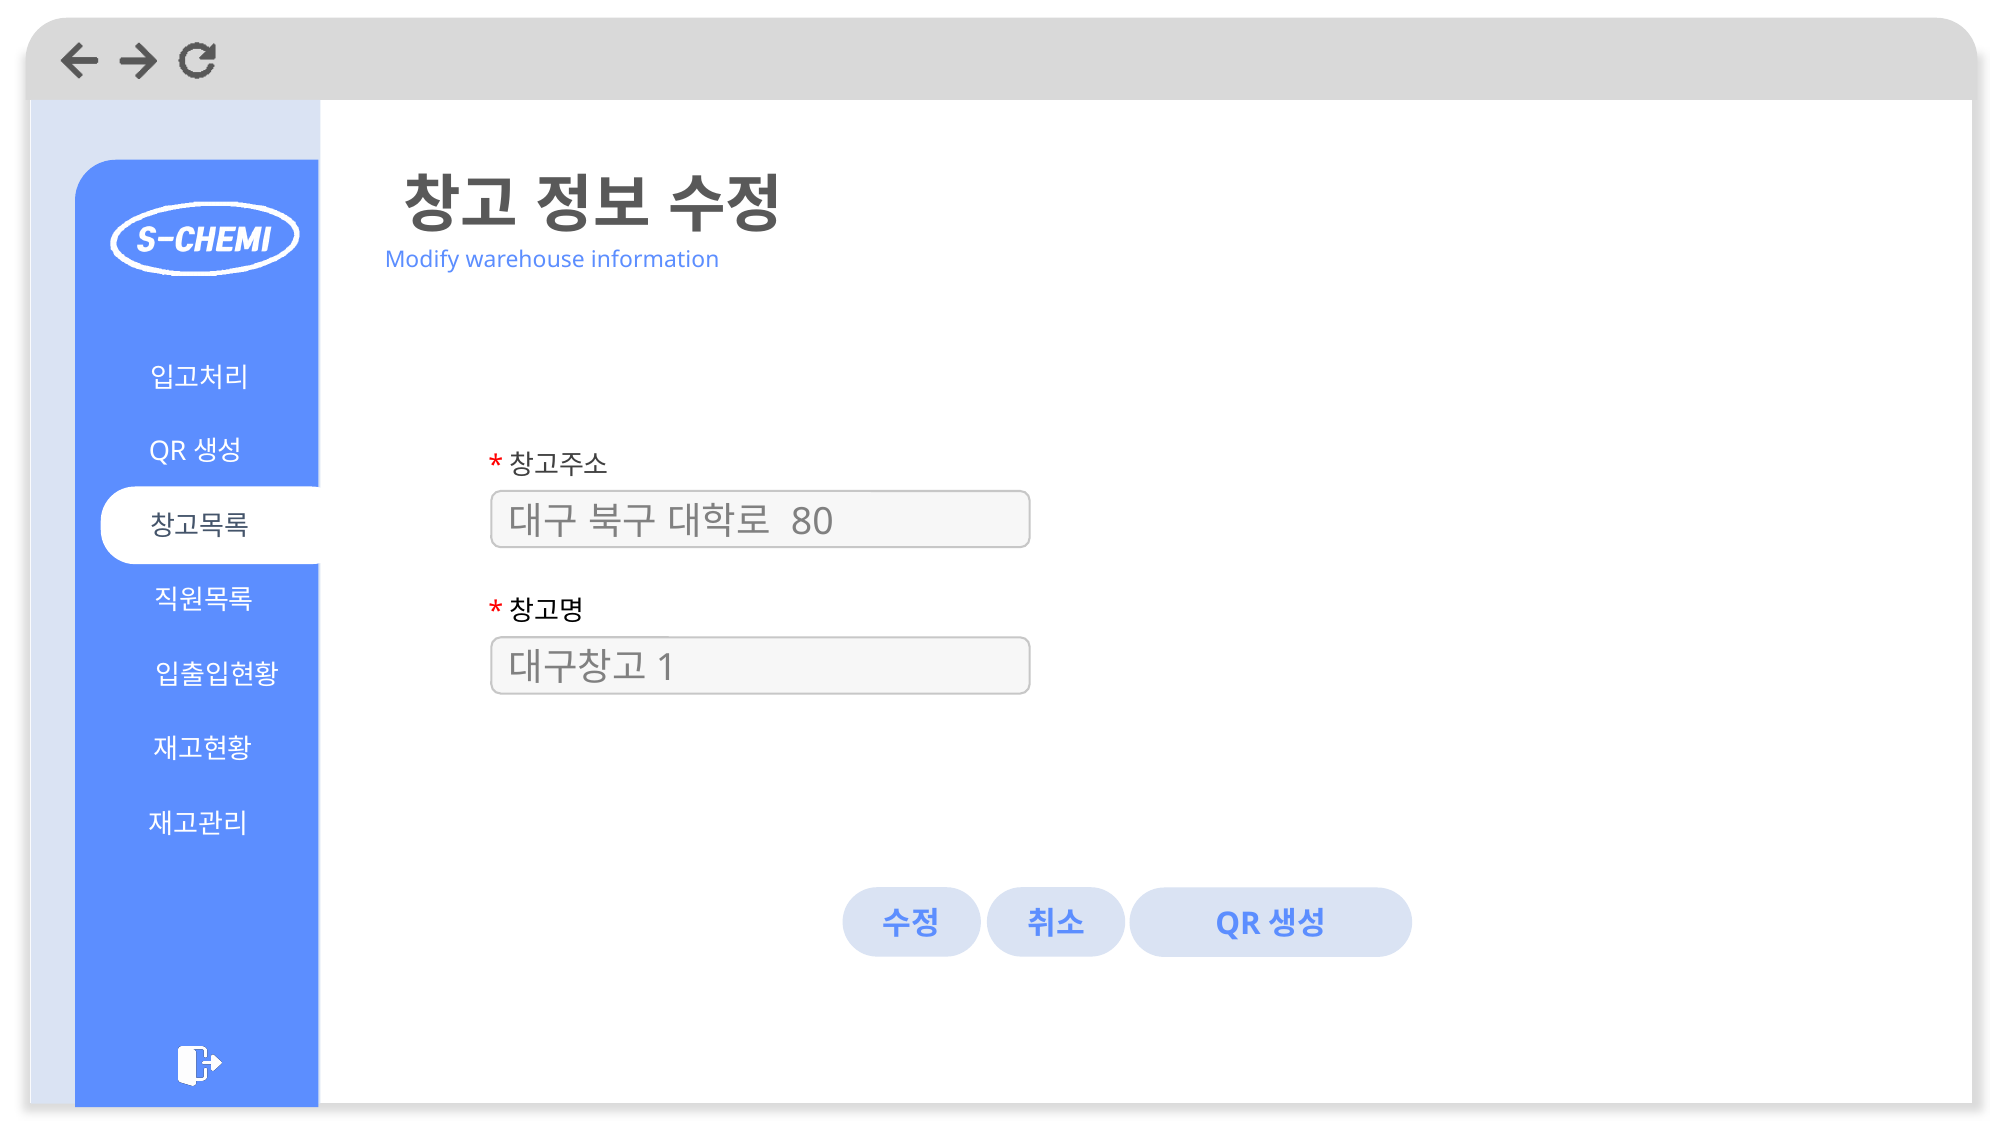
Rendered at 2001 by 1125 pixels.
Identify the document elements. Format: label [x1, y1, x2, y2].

picture [178, 1046, 222, 1086]
text_box [25, 17, 1978, 1108]
